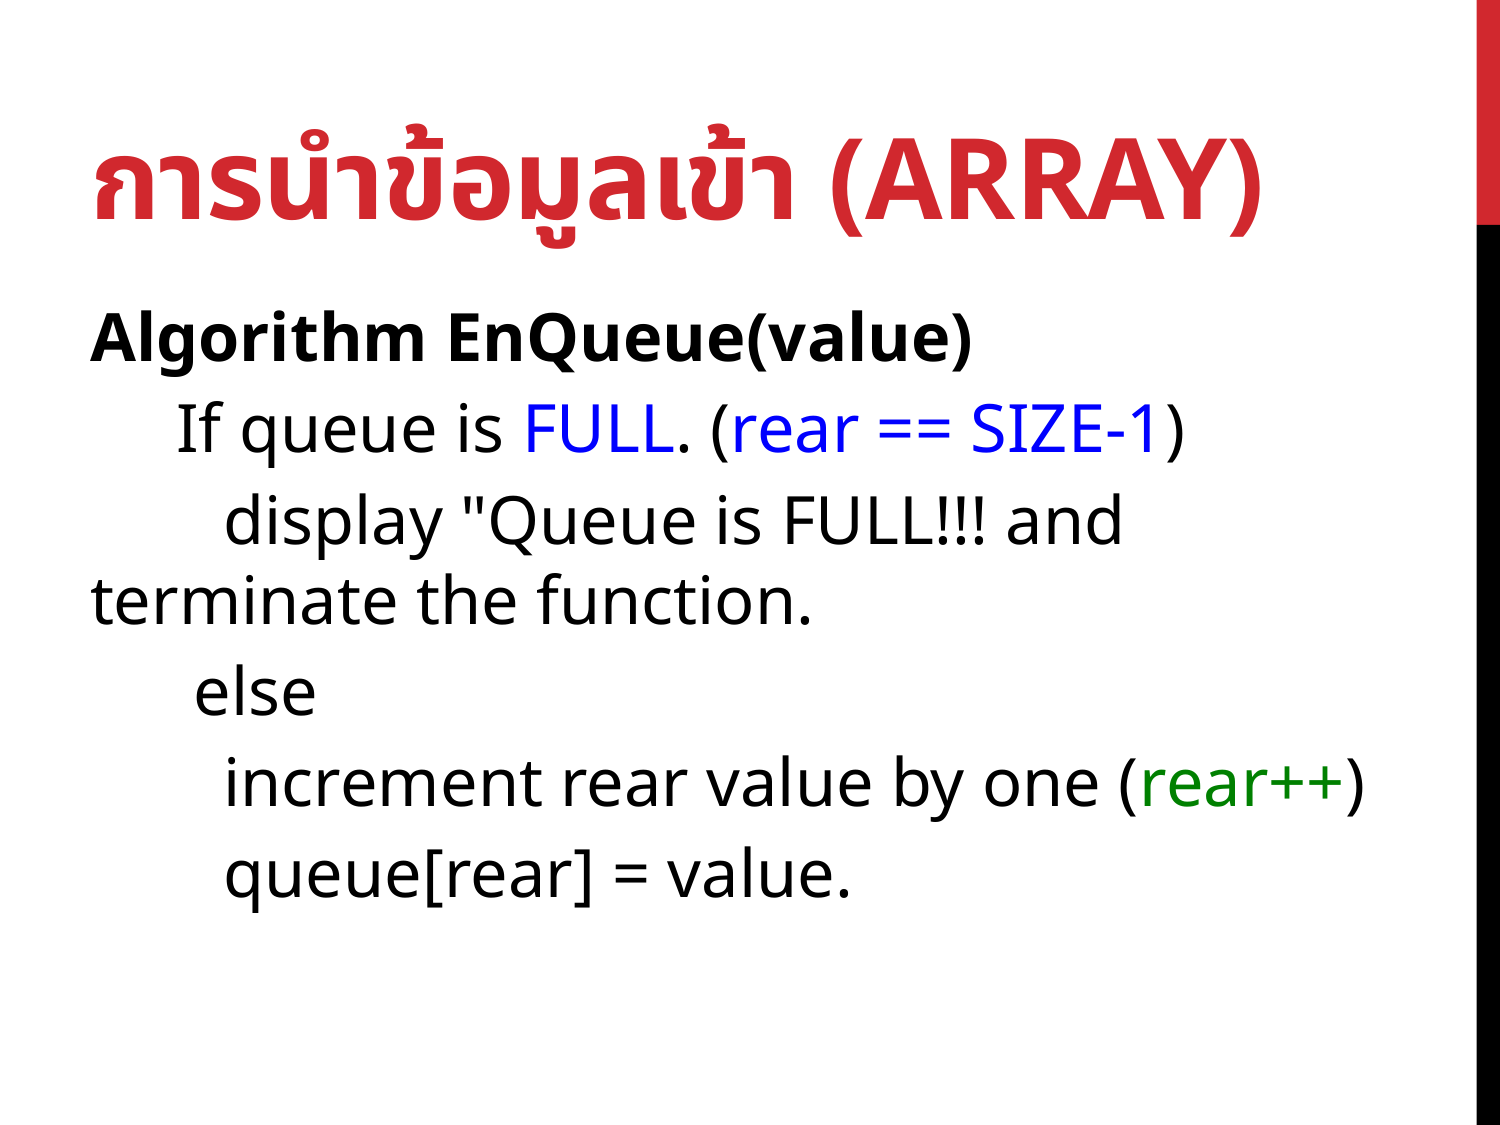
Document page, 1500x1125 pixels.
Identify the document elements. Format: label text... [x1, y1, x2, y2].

list Algorithm EnQueue(value) If queue is FULL. (rear == SIZE-1) display "Queue is FULL!!! and terminate the function. else increment rear value by one (rear++) queue[rear] = value. [75, 287, 1388, 1005]
title การนำข้อมูลเข้า (array) [75, 25, 1388, 250]
